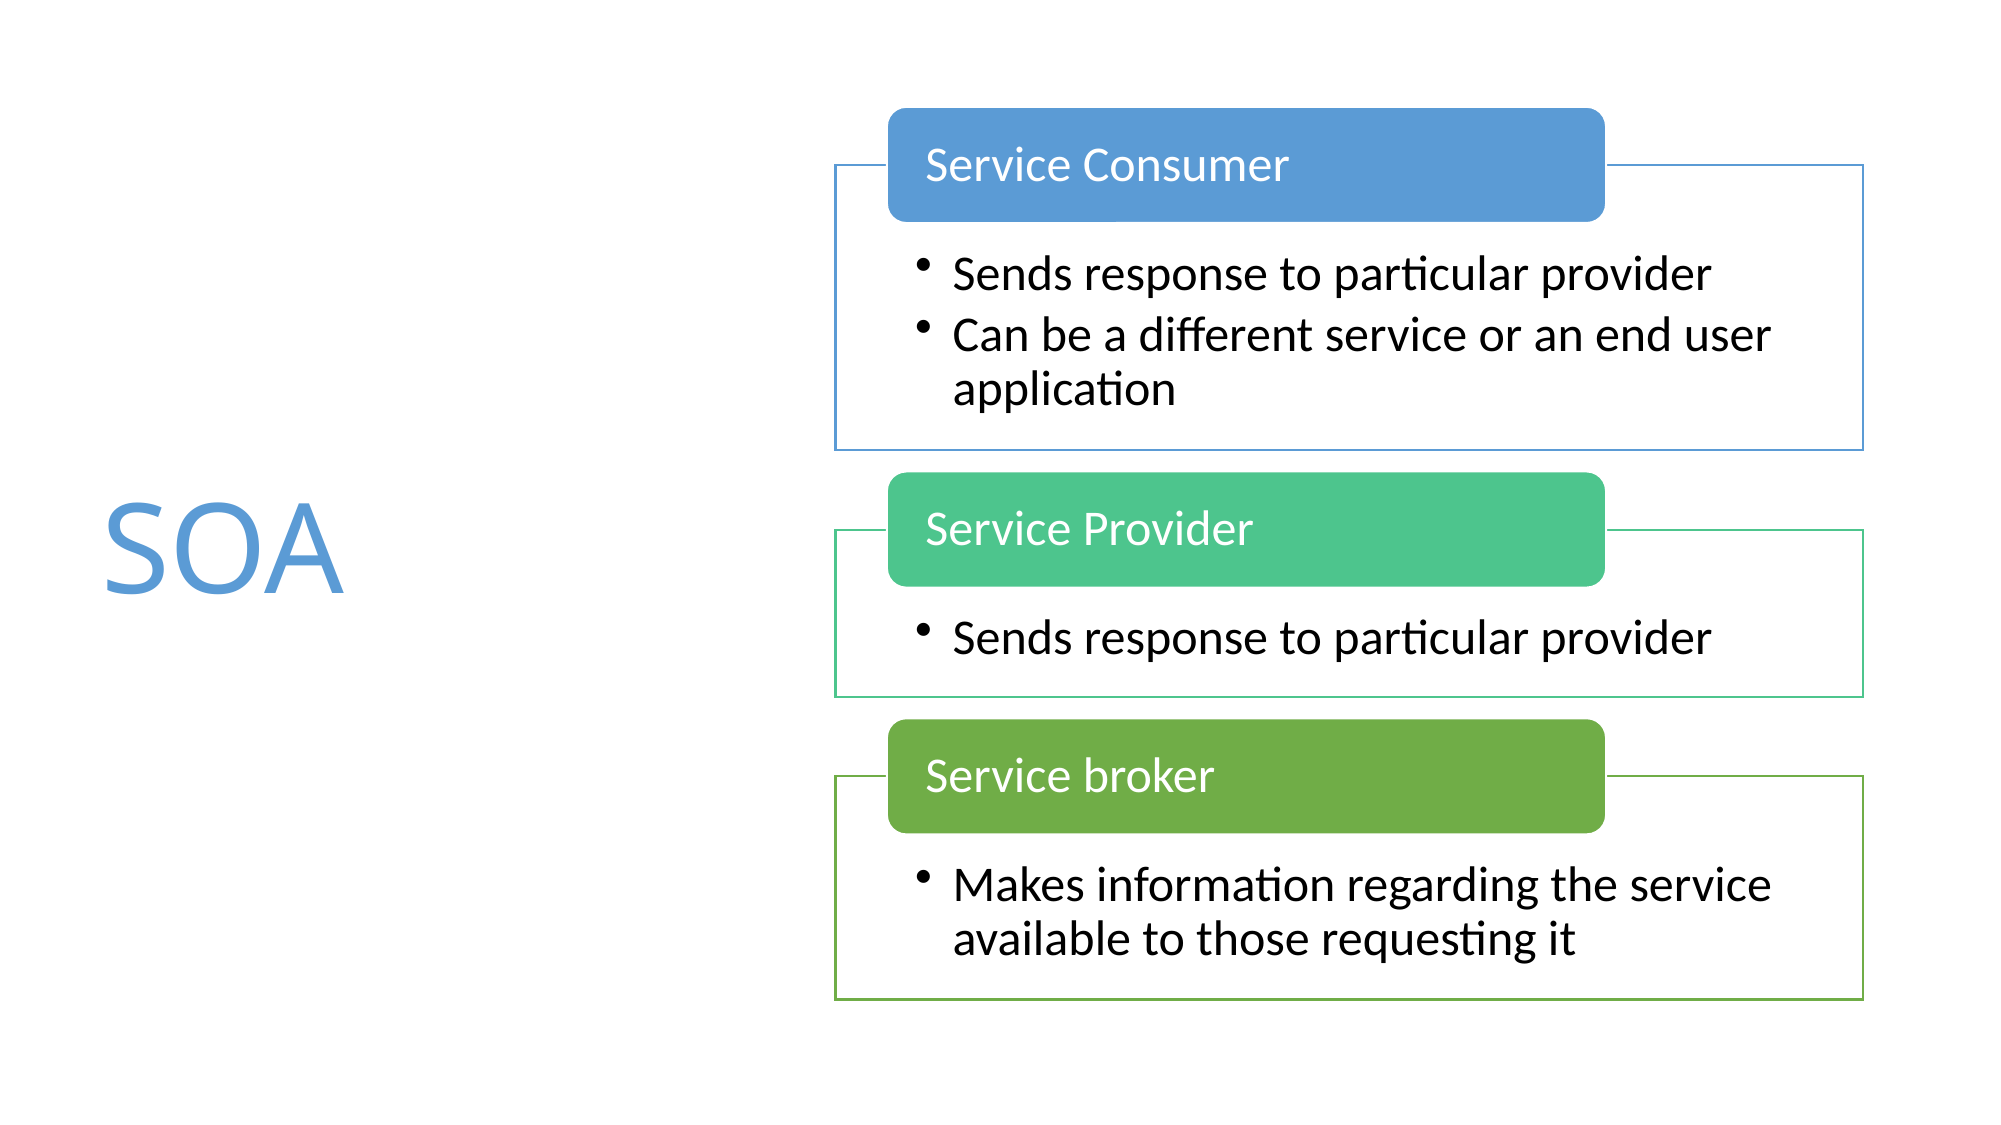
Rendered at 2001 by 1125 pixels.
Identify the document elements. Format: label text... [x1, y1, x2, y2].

title SOA [86, 101, 711, 1005]
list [835, 101, 1863, 1005]
